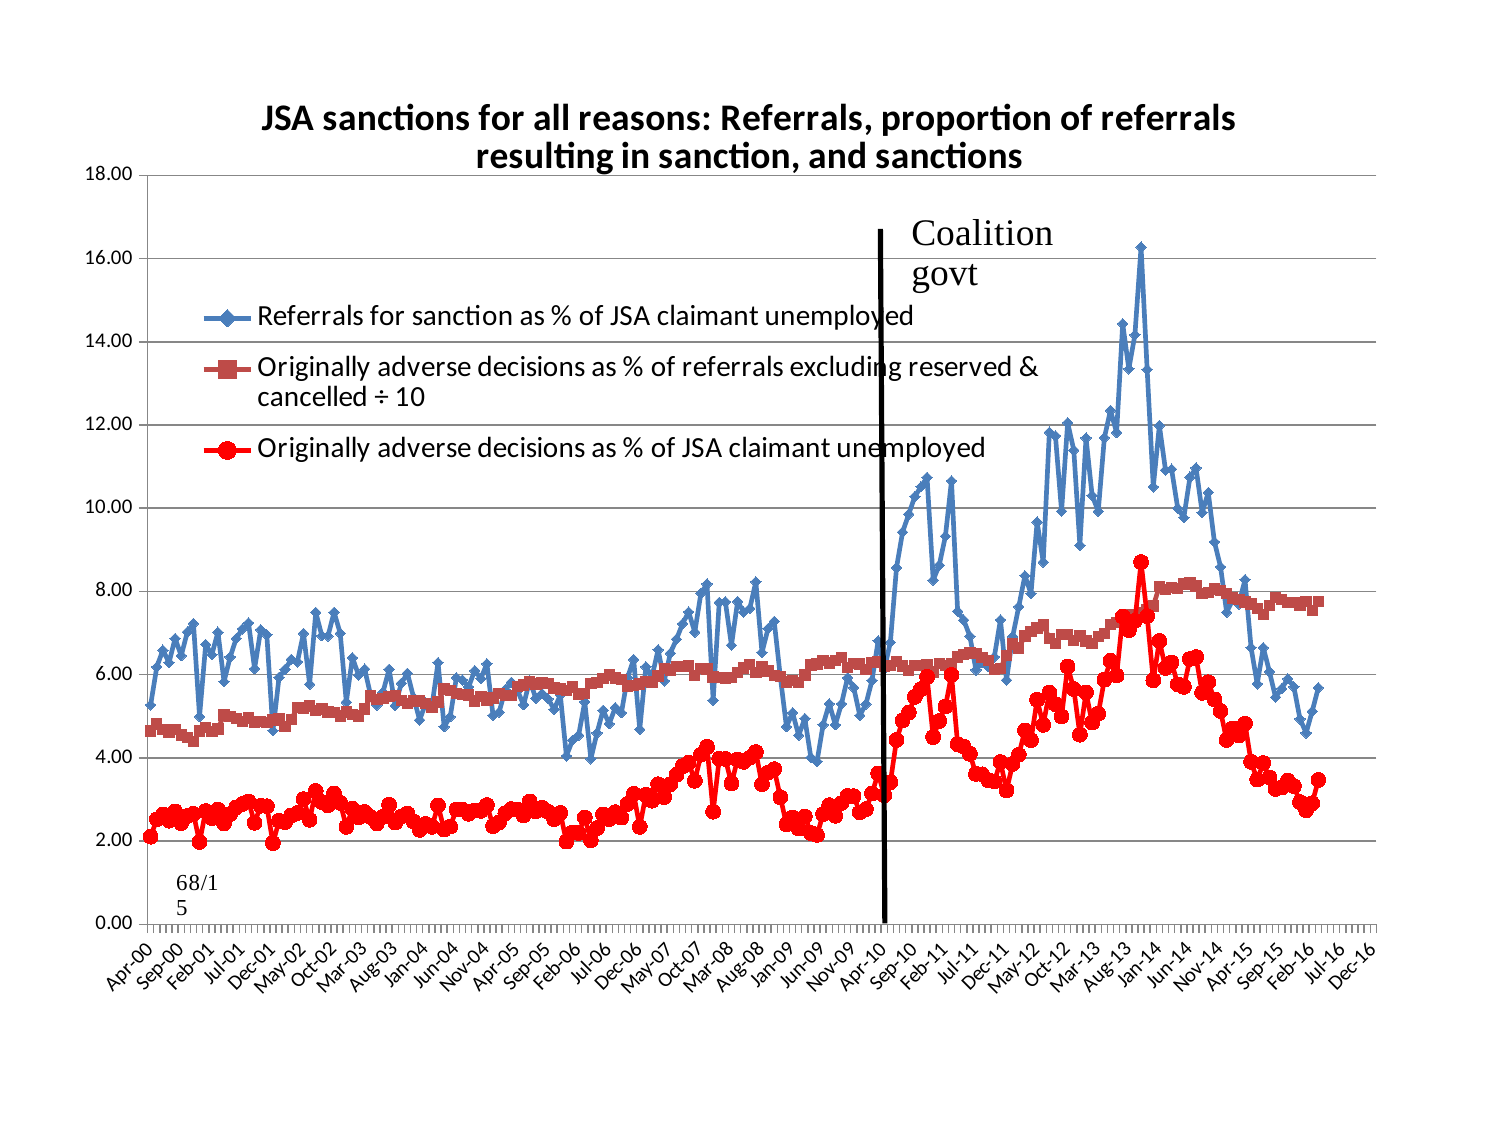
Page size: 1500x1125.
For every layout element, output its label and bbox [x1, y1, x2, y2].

chart [76, 64, 1424, 1012]
